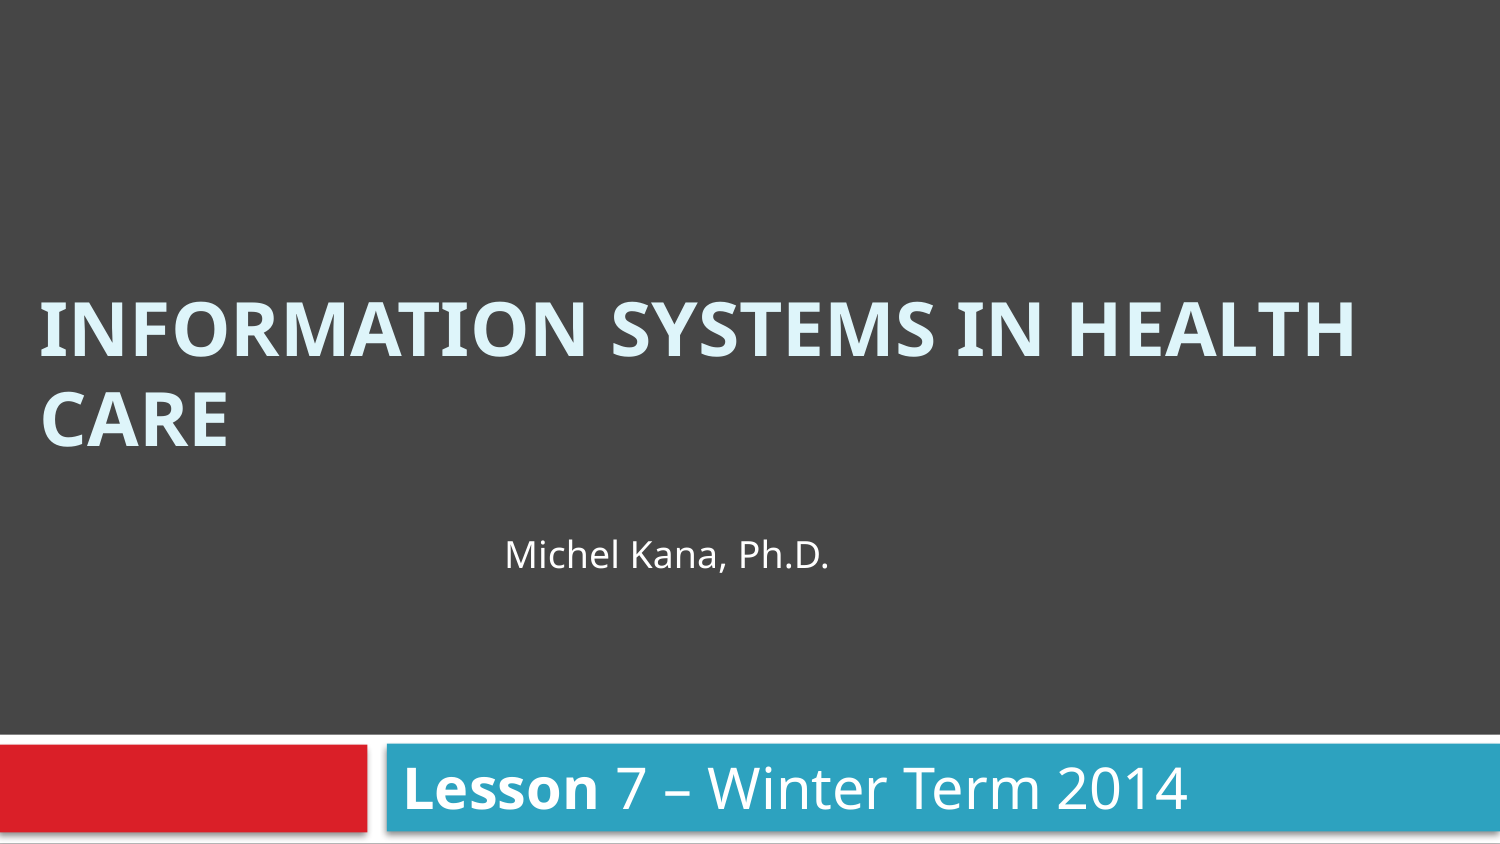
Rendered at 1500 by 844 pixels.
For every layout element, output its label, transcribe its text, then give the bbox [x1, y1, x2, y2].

subtitle Lesson 7 – Winter Term 2014 [387, 744, 1457, 829]
title Information Systems in Health Care [24, 171, 1438, 469]
text_box Michel Kana, Ph.D. [489, 523, 845, 584]
